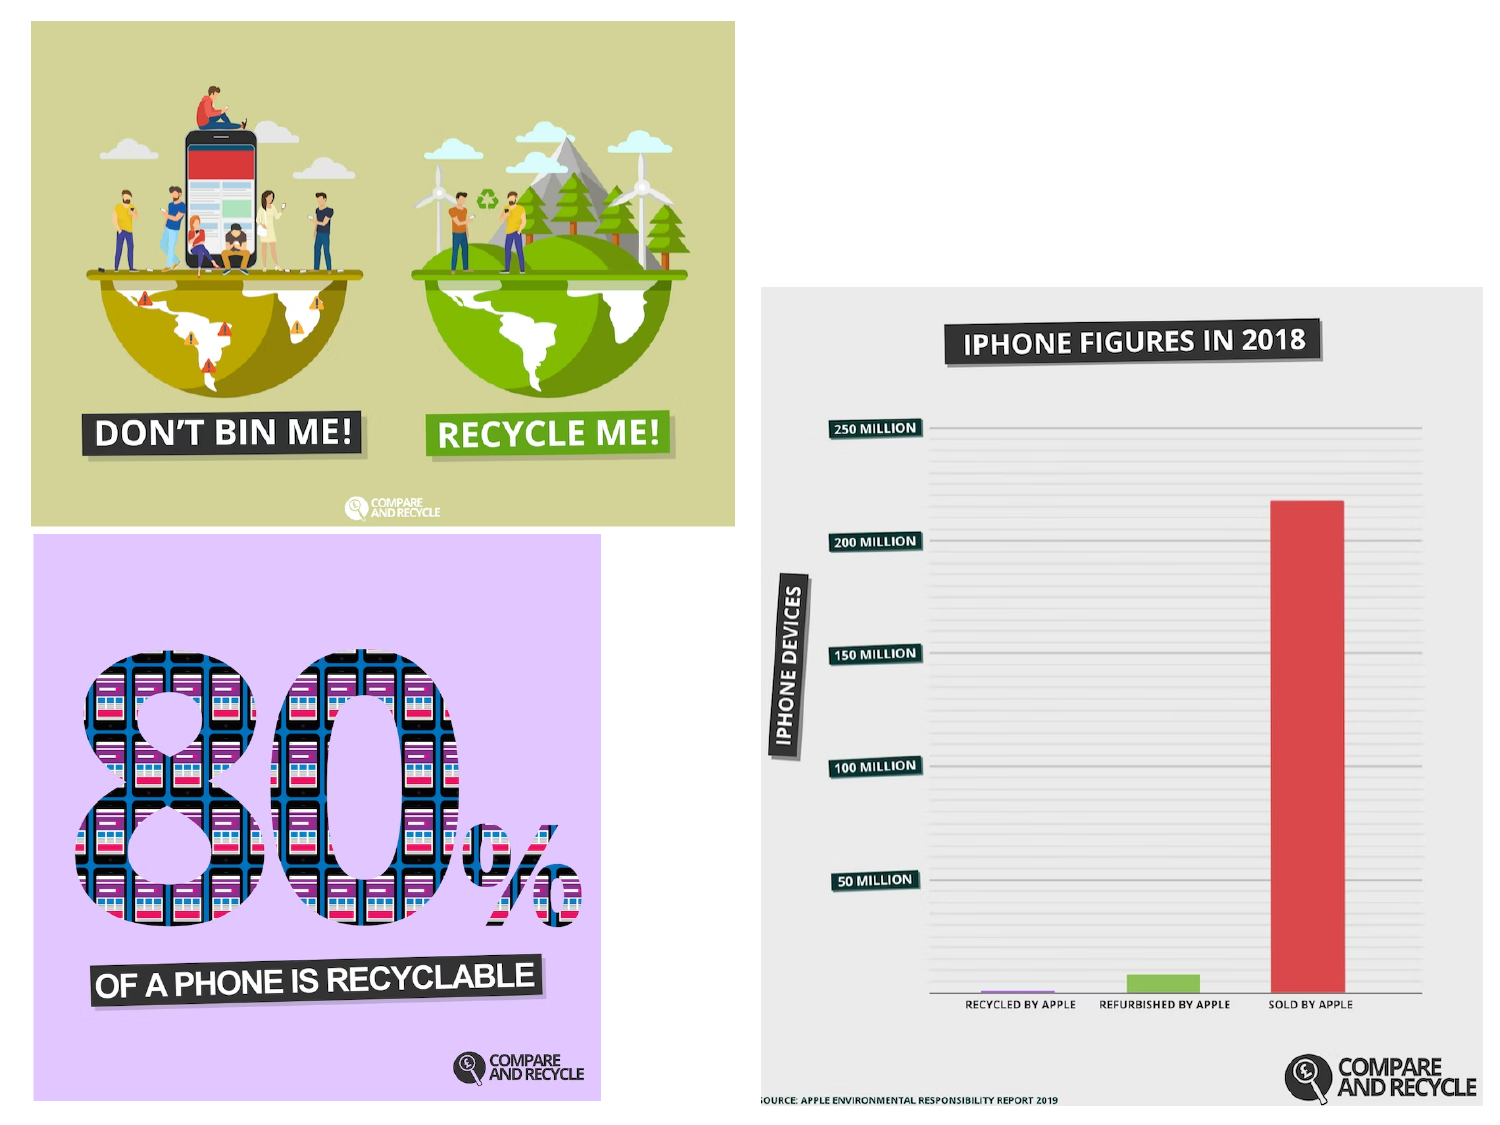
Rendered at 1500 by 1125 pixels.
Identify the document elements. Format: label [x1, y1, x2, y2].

picture [761, 287, 1483, 1107]
picture [29, 18, 737, 1107]
